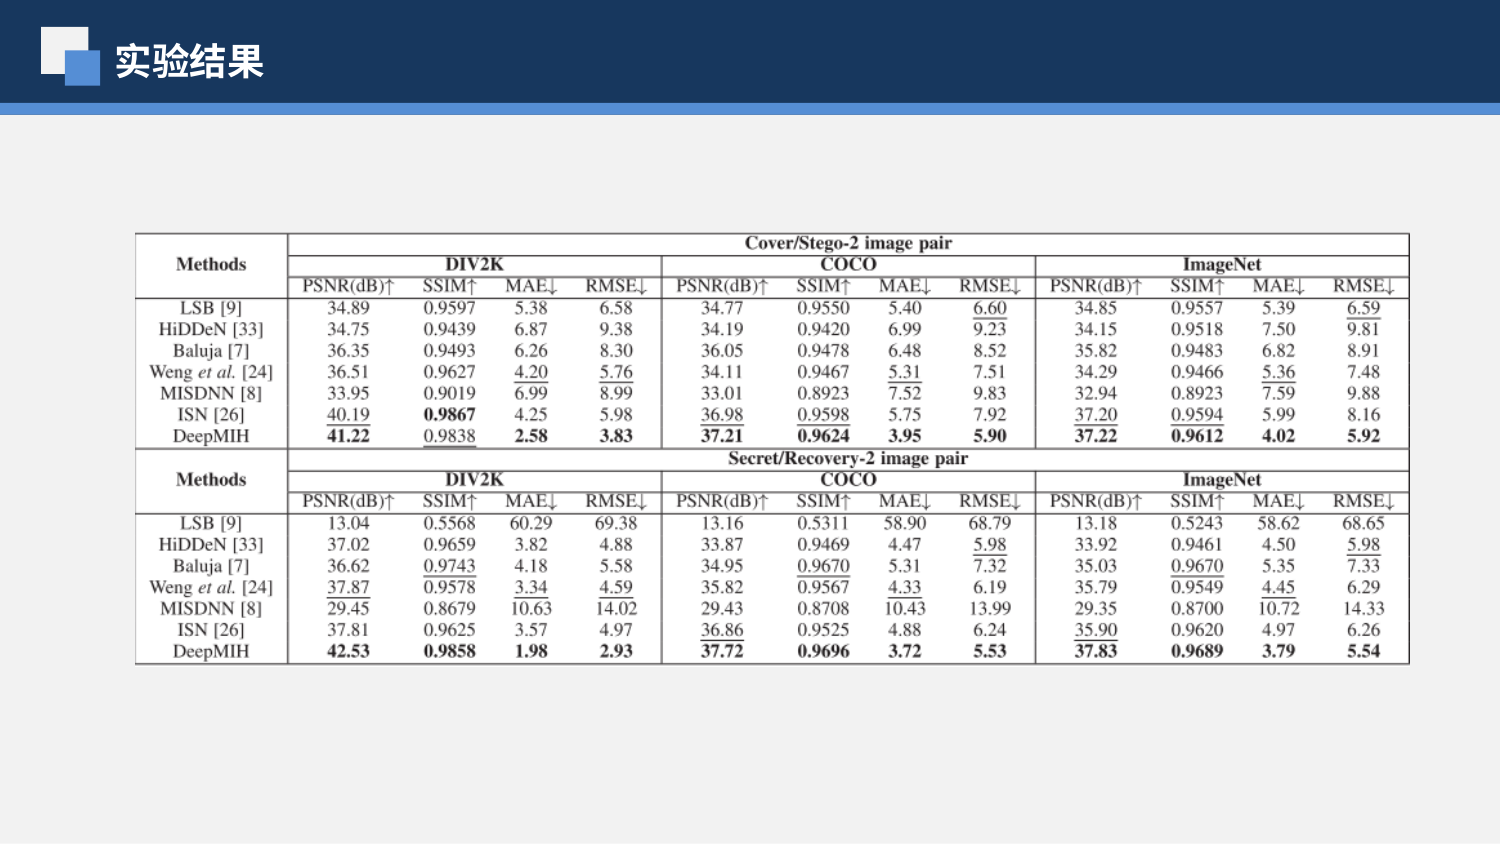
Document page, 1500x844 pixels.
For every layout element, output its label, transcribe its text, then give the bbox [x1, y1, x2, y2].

text_box [0, 101, 1500, 117]
text_box 实验结果 [100, 30, 479, 91]
text_box [0, 0, 1500, 101]
text_box [63, 48, 102, 88]
picture [135, 232, 1410, 667]
text_box [39, 25, 91, 76]
